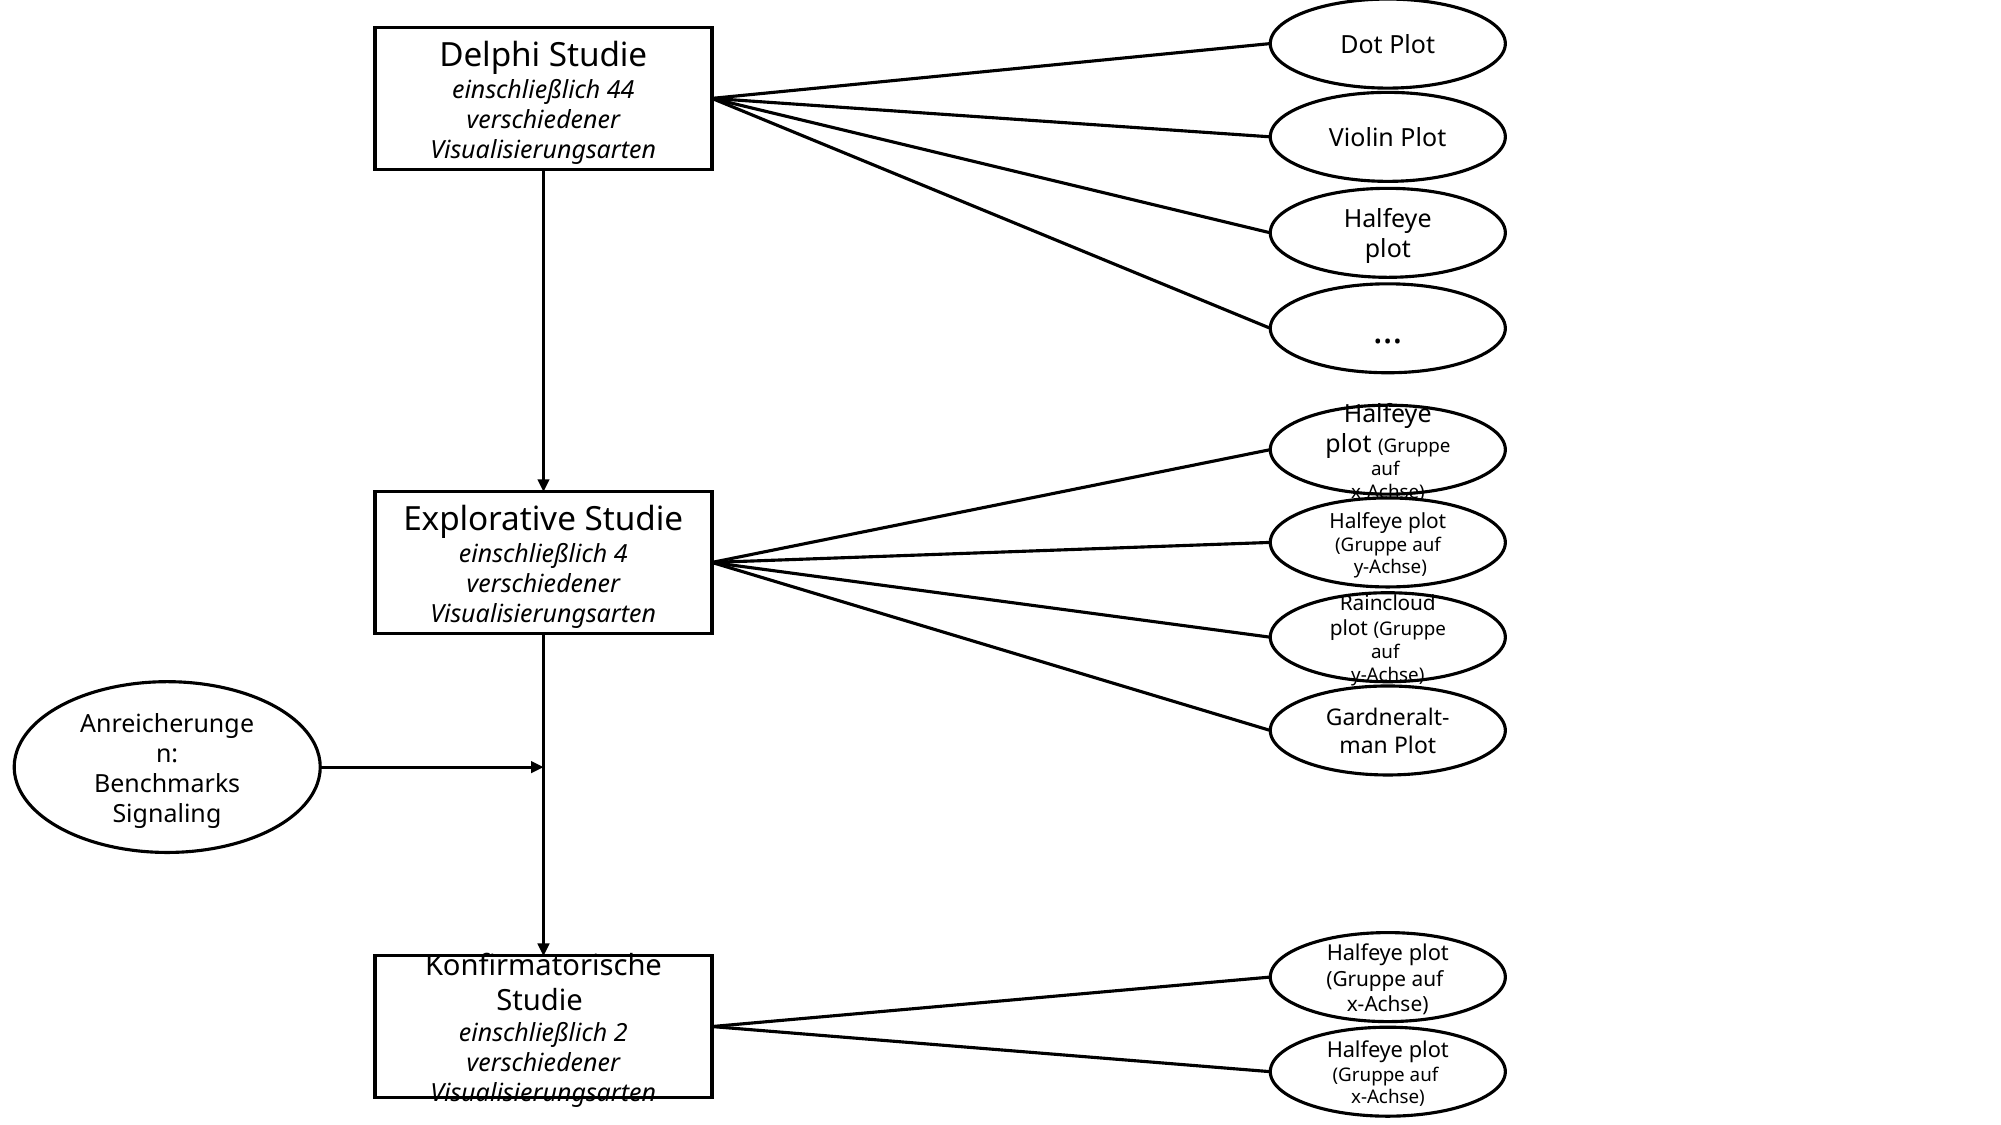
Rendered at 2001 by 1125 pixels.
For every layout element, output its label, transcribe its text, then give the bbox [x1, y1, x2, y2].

text_box Halfeye plot (Gruppe auf x-Achse) [1268, 931, 1507, 1024]
text_box Anreicherungen: Benchmarks Signaling [12, 680, 322, 855]
text_box Gardneralt-man Plot [1268, 684, 1507, 777]
text_box Explorative Studie einschließlich 4 verschiedener Visualisierungsarten [373, 490, 711, 635]
text_box Halfeye plot (Gruppe auf x-Achse) [1268, 1025, 1507, 1118]
text_box Halfeye plot [1271, 186, 1507, 279]
text_box Konfirmatorische Studie einschließlich 2 verschiedener Visualisierungsarten [373, 954, 714, 1099]
text_box Dot Plot [1268, 0, 1507, 90]
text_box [711, 1027, 1271, 1073]
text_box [711, 541, 1271, 561]
text_box Halfeye plot (Gruppe auf x-Achse) [1268, 403, 1507, 496]
text_box Delphi Studie einschließlich 44 verschiedener Visualisierungsarten [373, 26, 714, 171]
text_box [711, 43, 1271, 97]
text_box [711, 97, 1271, 329]
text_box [711, 976, 1271, 1027]
text_box Violin Plot [1271, 90, 1507, 183]
text_box … [1268, 282, 1507, 375]
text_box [711, 561, 1271, 731]
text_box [711, 449, 1271, 541]
text_box Halfeye plot (Gruppe auf y-Achse) [1271, 496, 1507, 589]
text_box Raincloud plot (Gruppe auf y-Achse) [1271, 591, 1507, 684]
